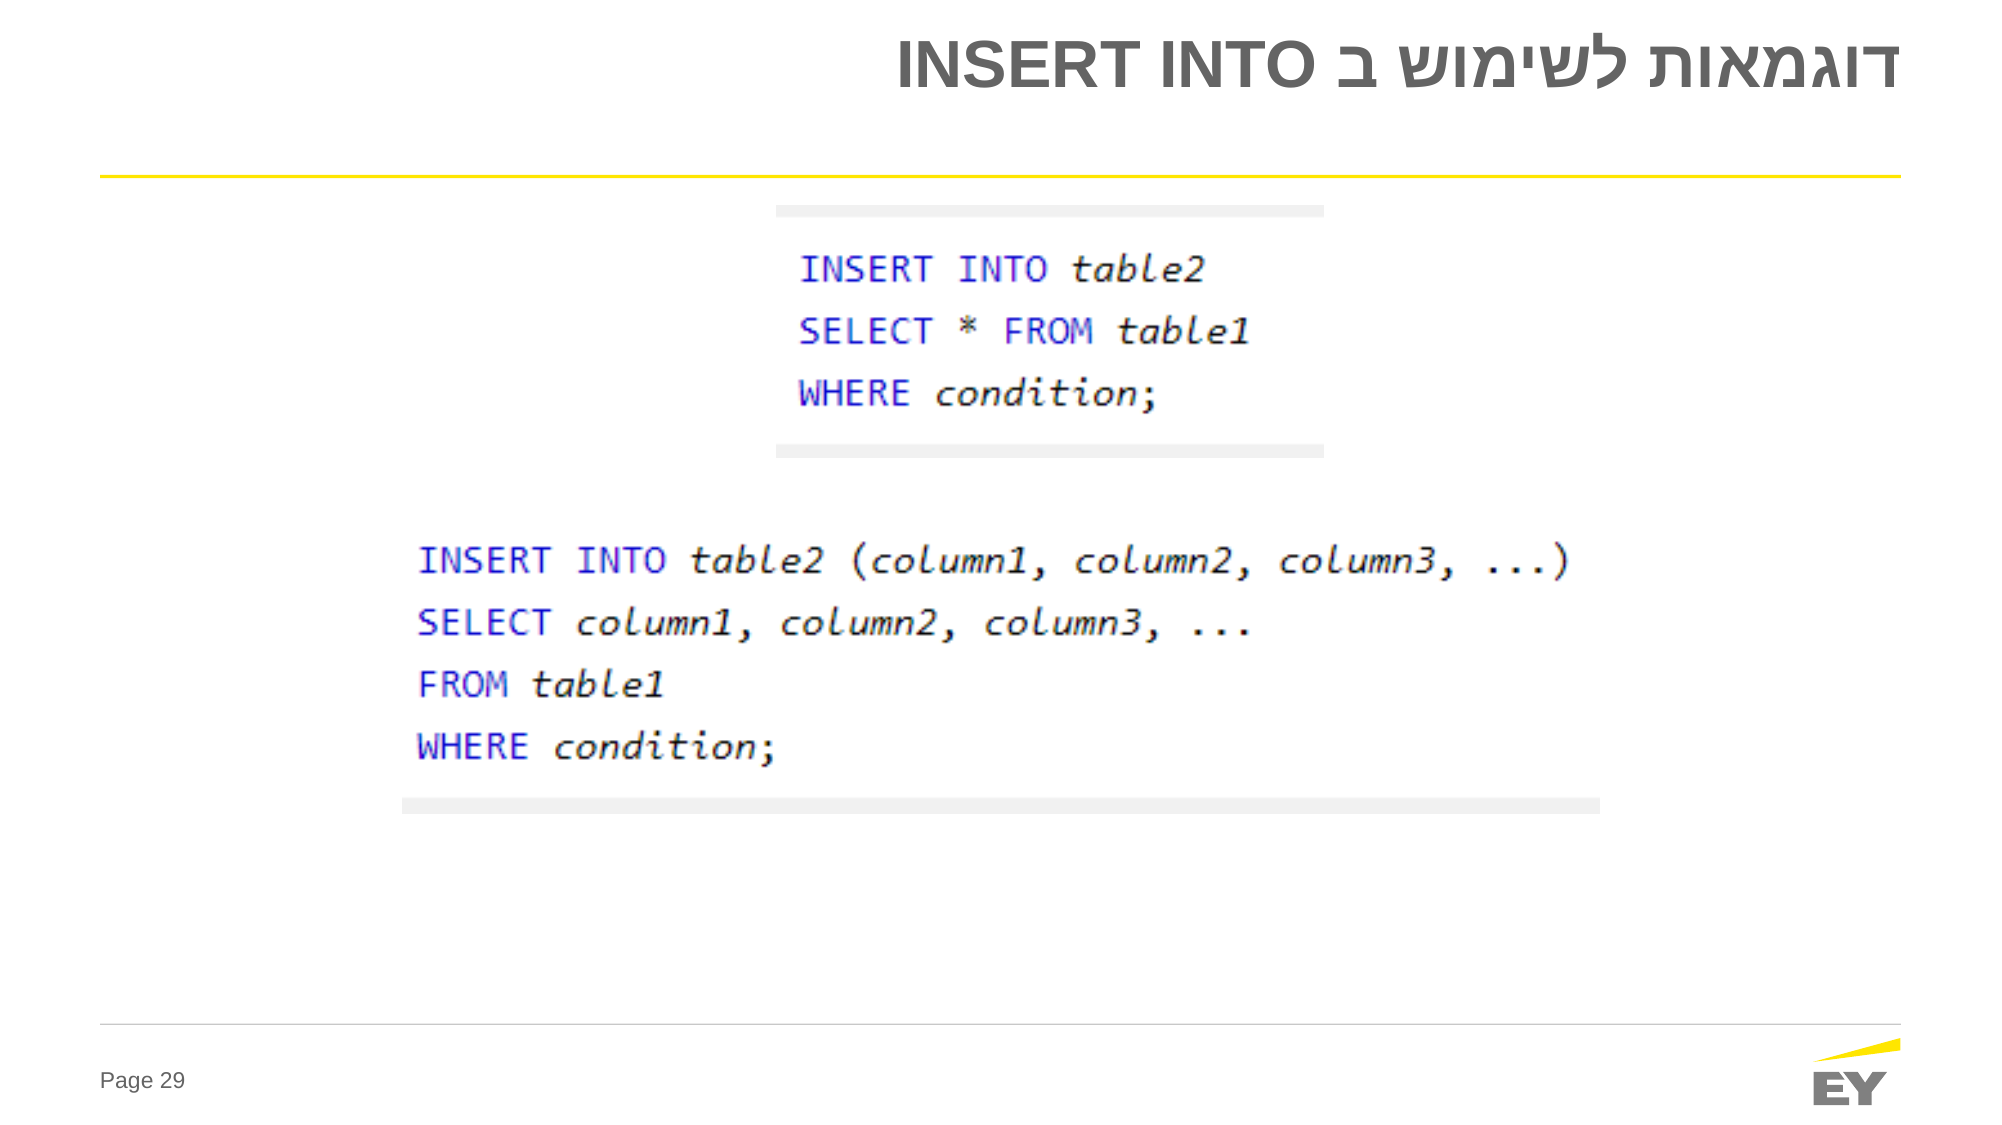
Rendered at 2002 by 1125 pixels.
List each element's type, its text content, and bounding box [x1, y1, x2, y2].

picture [402, 521, 1600, 814]
title דוגמאות לשימוש ב INSERT INTO [100, 33, 1902, 175]
text_box [121, 238, 1926, 971]
picture [776, 205, 1324, 458]
text_box [123, 258, 1929, 1030]
